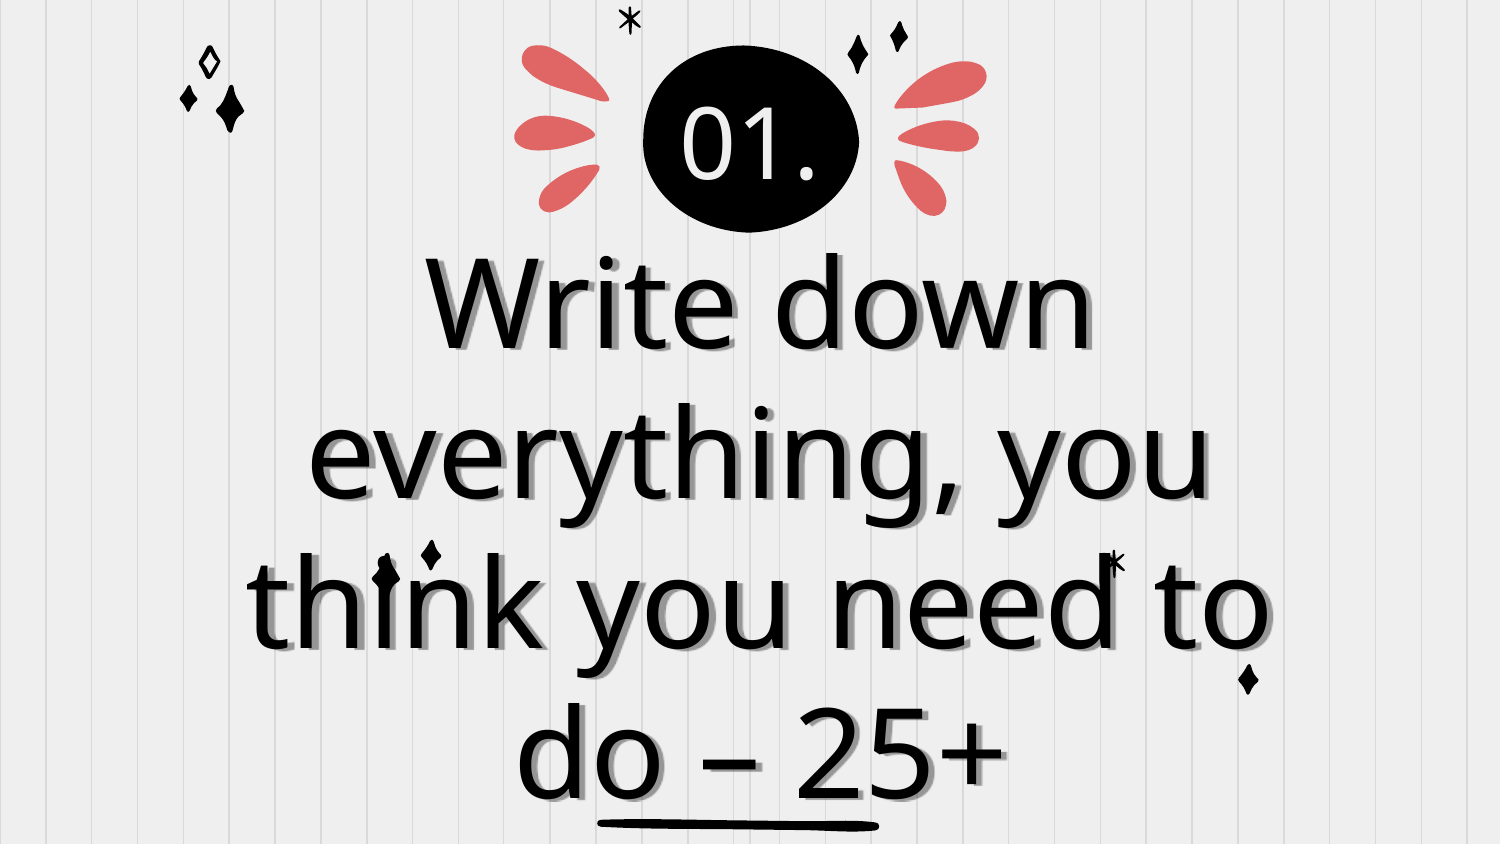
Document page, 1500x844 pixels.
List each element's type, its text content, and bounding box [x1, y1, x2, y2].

text_box [371, 552, 401, 601]
text_box [521, 45, 610, 102]
text_box [687, 215, 812, 233]
text_box [890, 21, 908, 53]
text_box [215, 84, 245, 133]
text_box [618, 6, 641, 35]
text_box [1238, 663, 1259, 695]
text_box [847, 34, 869, 74]
text_box [420, 539, 442, 571]
text_box [179, 84, 198, 112]
text_box [514, 115, 595, 151]
text_box [894, 160, 947, 216]
text_box [894, 61, 987, 109]
text_box [538, 164, 600, 213]
text_box [1102, 549, 1125, 579]
text_box [597, 819, 880, 832]
text_box [898, 120, 980, 152]
text_box [198, 45, 221, 80]
title 01. [640, 20, 860, 215]
title Write down everything, you think you need to do – 25+ [146, 454, 1376, 593]
